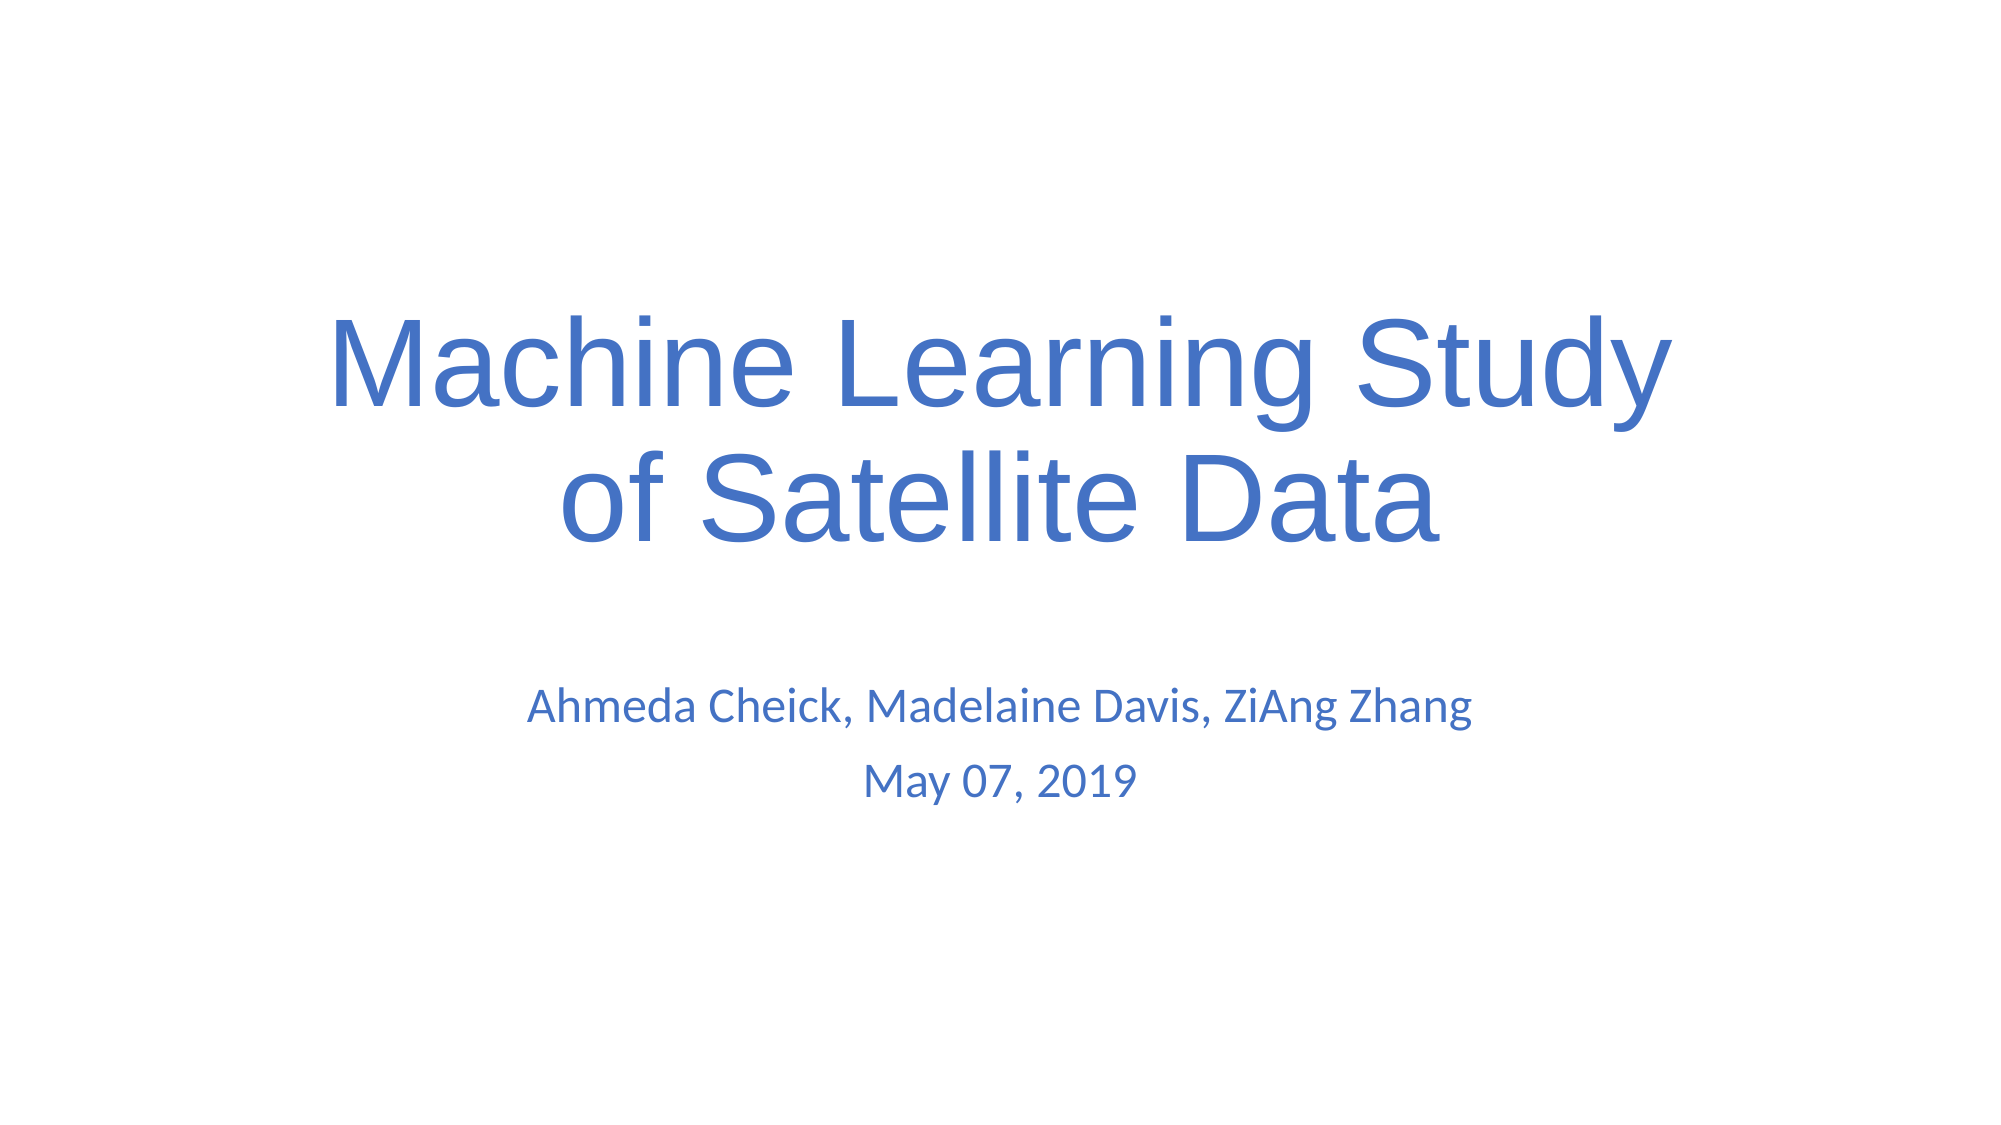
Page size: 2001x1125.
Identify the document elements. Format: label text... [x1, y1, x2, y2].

title Machine Learning Study of Satellite Data [249, 184, 1750, 576]
subtitle Ahmeda Cheick, Madelaine Davis, ZiAng Zhang May 07, 2019 [249, 590, 1750, 863]
